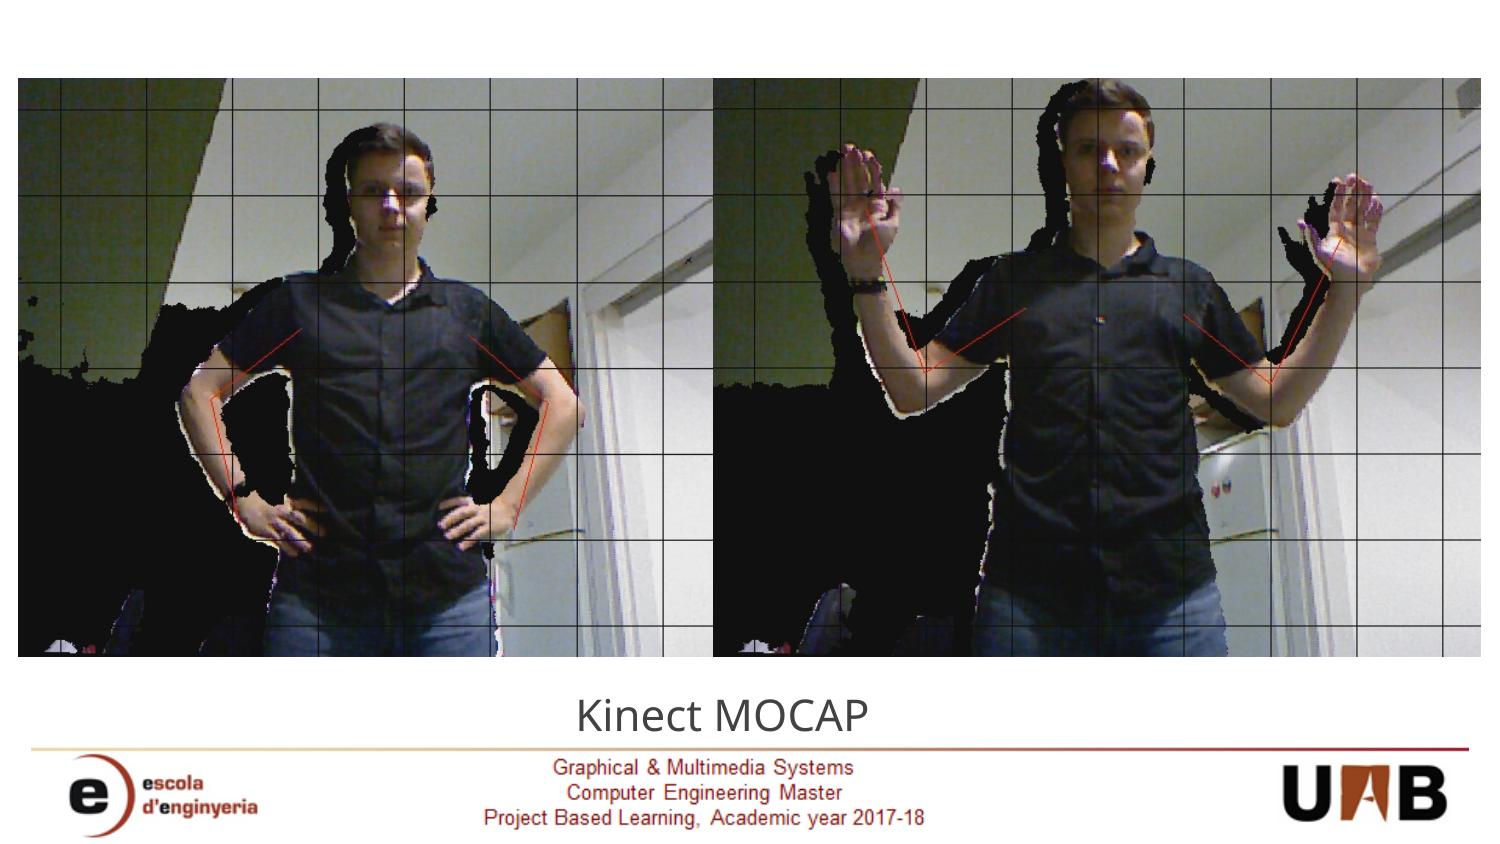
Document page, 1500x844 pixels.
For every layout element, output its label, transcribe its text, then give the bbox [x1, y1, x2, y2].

picture [17, 77, 1481, 658]
list Kinect MOCAP [230, 665, 1215, 764]
picture [31, 723, 1469, 844]
